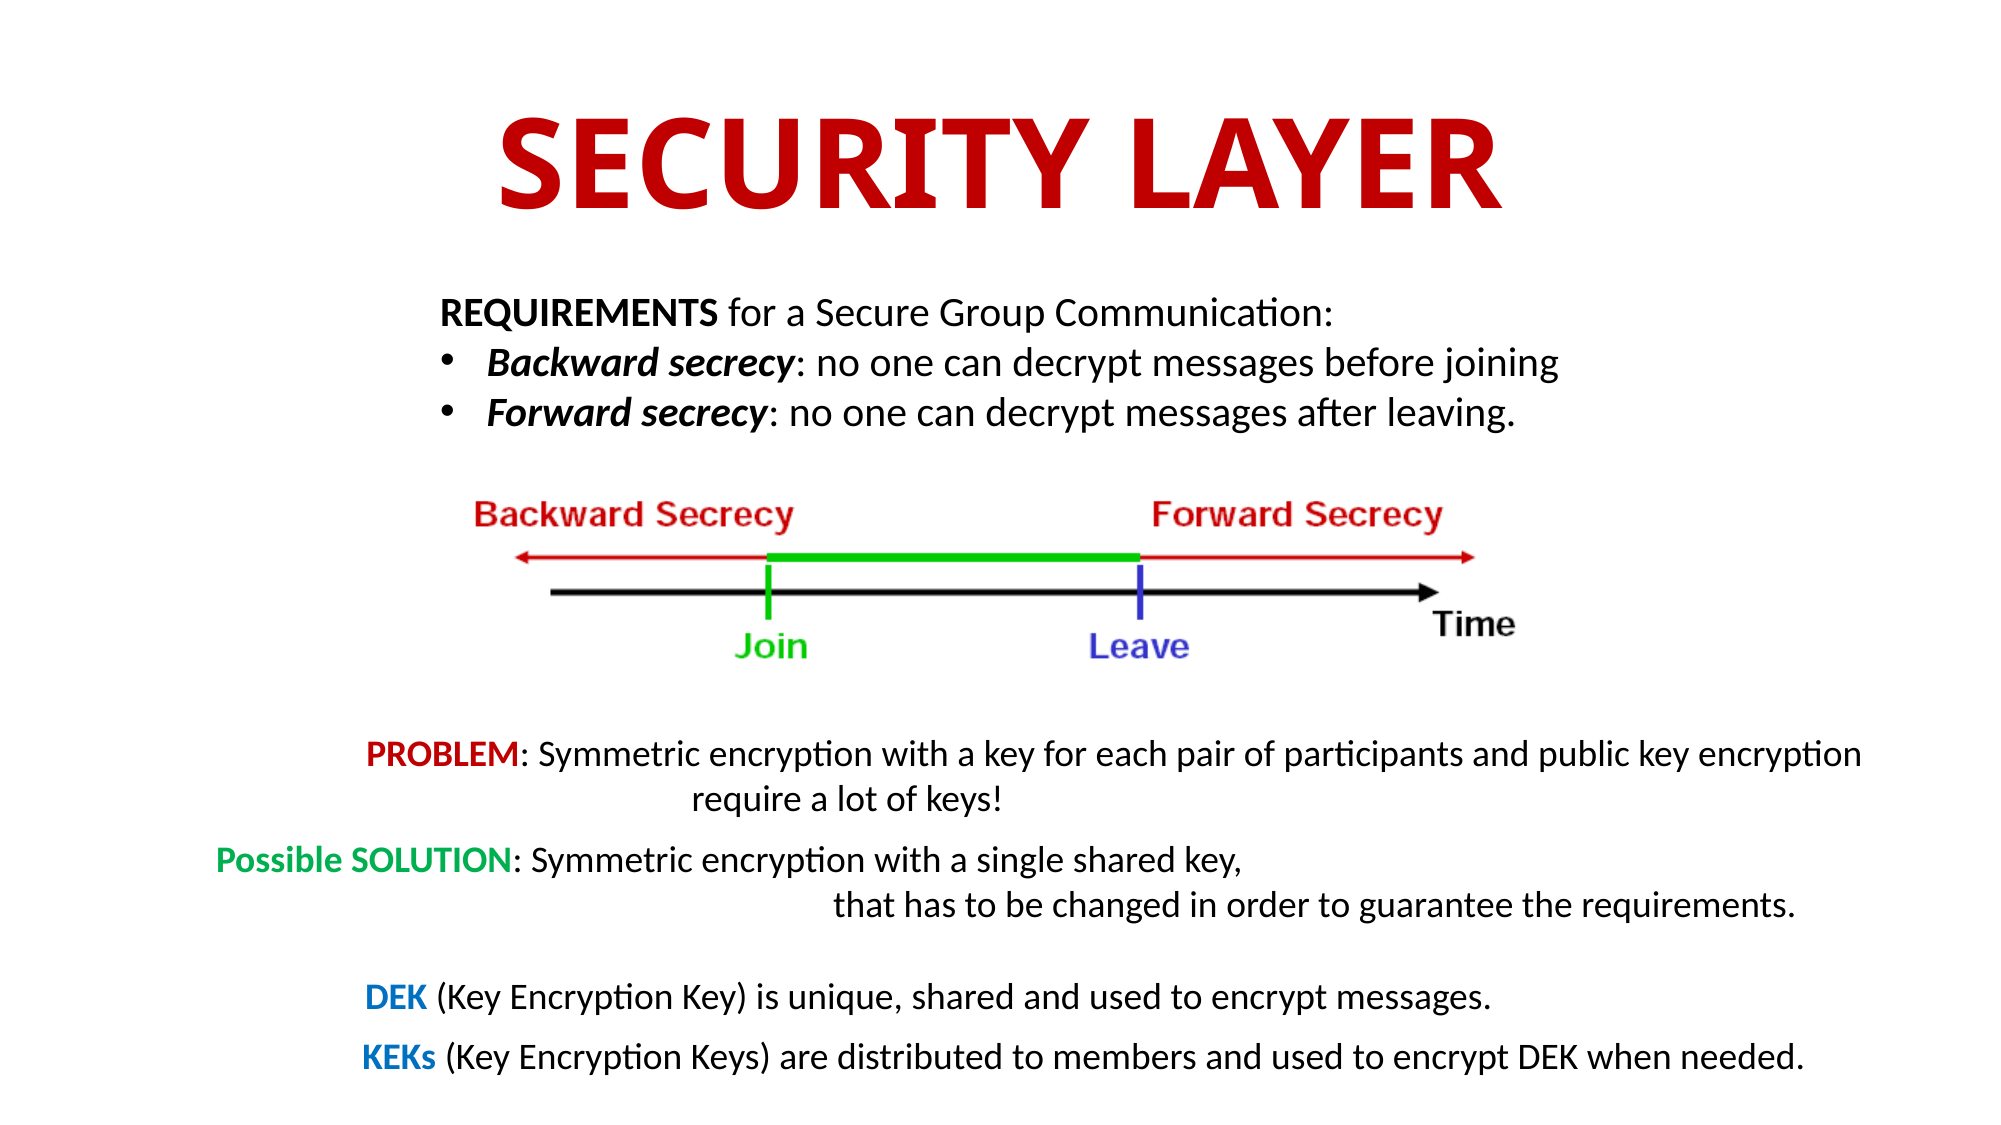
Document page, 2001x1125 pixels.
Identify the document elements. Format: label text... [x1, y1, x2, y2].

title SECURITY LAYER [137, 59, 1863, 278]
text_box KEKs (Key Encryption Keys) are distributed to members and used to encrypt DEK when needed. [347, 1024, 1831, 1085]
text_box PROBLEM: Symmetric encryption with a key for each pair of participants and public key encryption require a lot of keys! [351, 721, 1879, 827]
text_box REQUIREMENTS for a Secure Group Communication: Backward secrecy: no one can decrypt messages before joining Forward secrecy: no one can decrypt messages after leaving. [425, 277, 1575, 443]
picture [470, 494, 1530, 662]
text_box DEK (Key Encryption Key) is unique, shared and used to encrypt messages. [350, 964, 1518, 1024]
text_box Possible SOLUTION: Symmetric encryption with a single shared key, that has to be changed in order to guarantee the requirements. [201, 827, 1813, 933]
